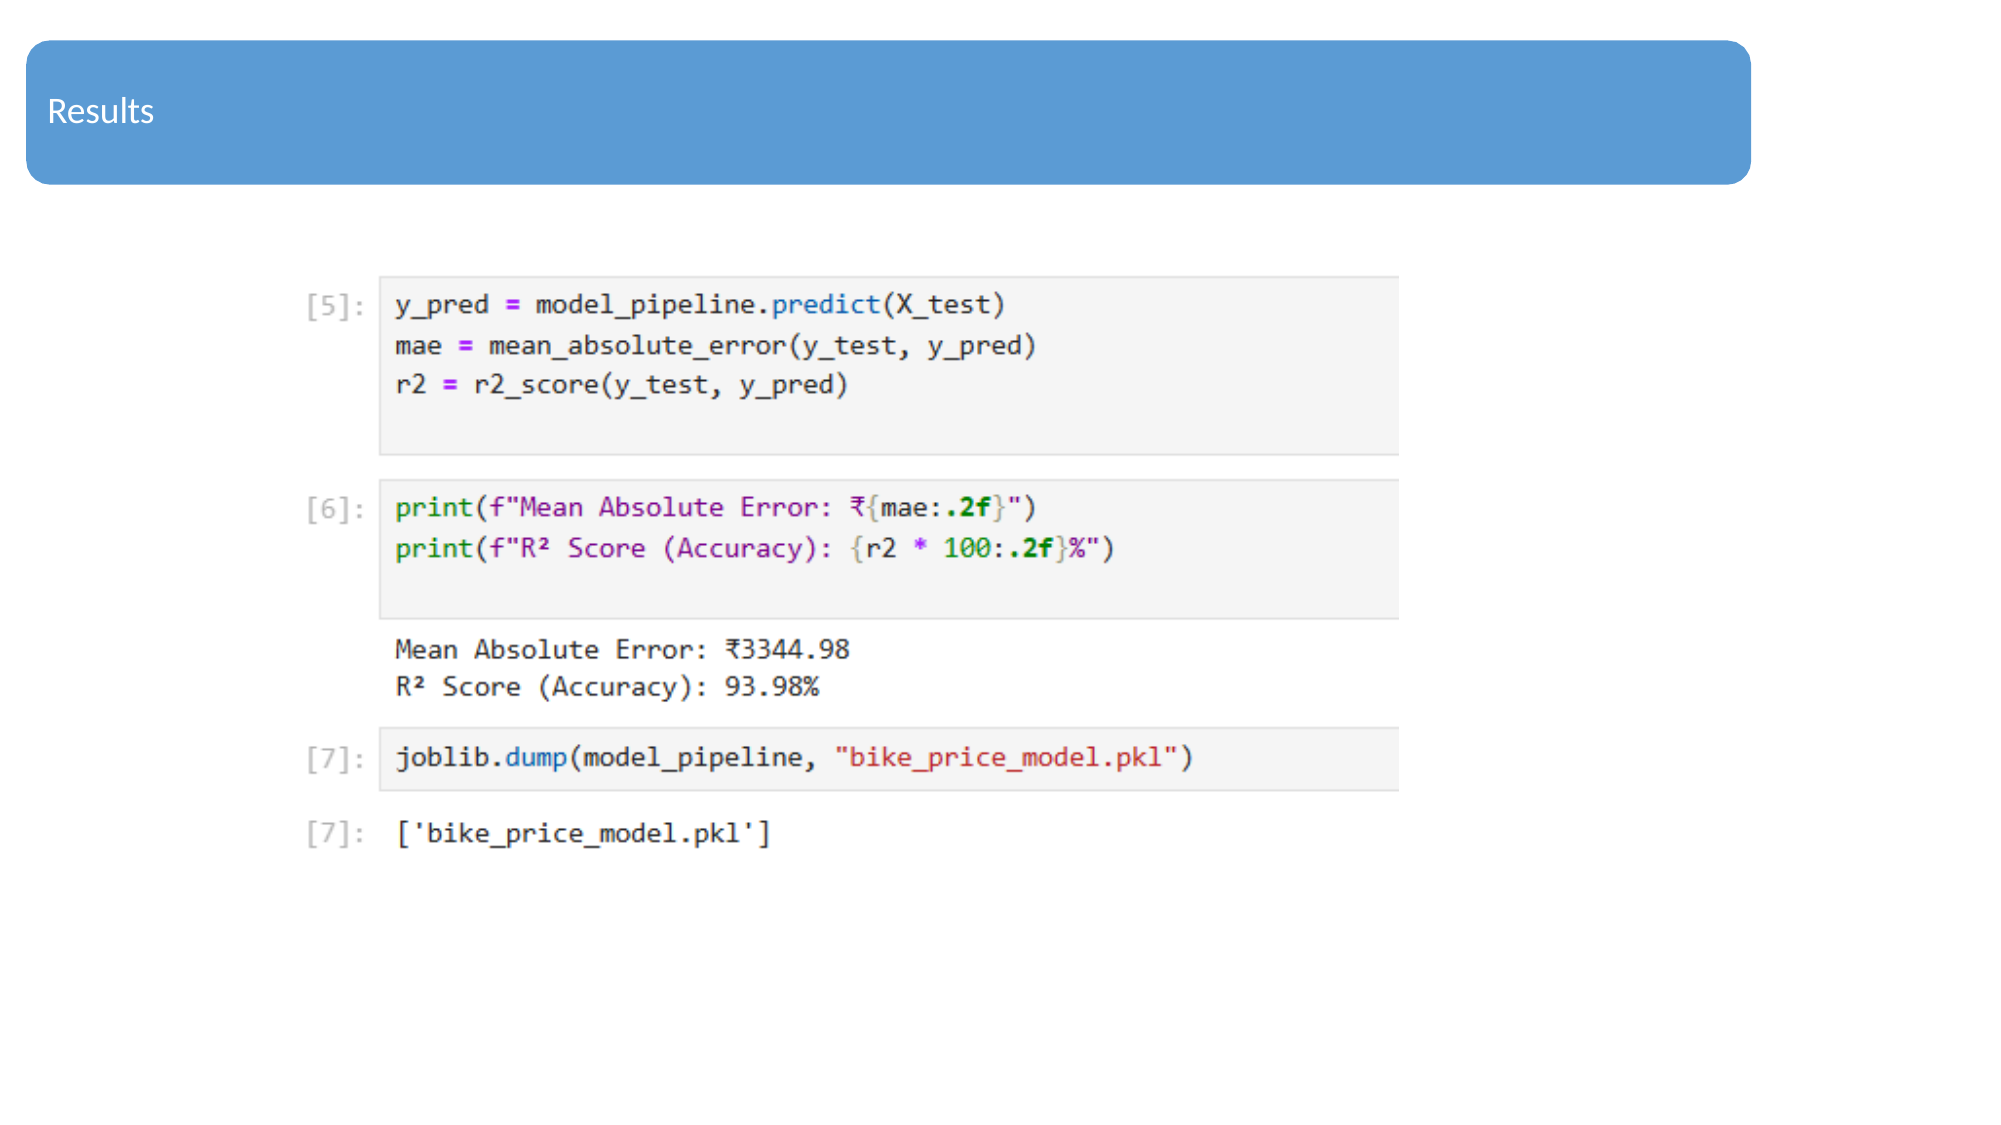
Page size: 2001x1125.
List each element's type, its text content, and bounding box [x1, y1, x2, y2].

text_box Results [45, 86, 159, 132]
picture [243, 259, 1400, 866]
